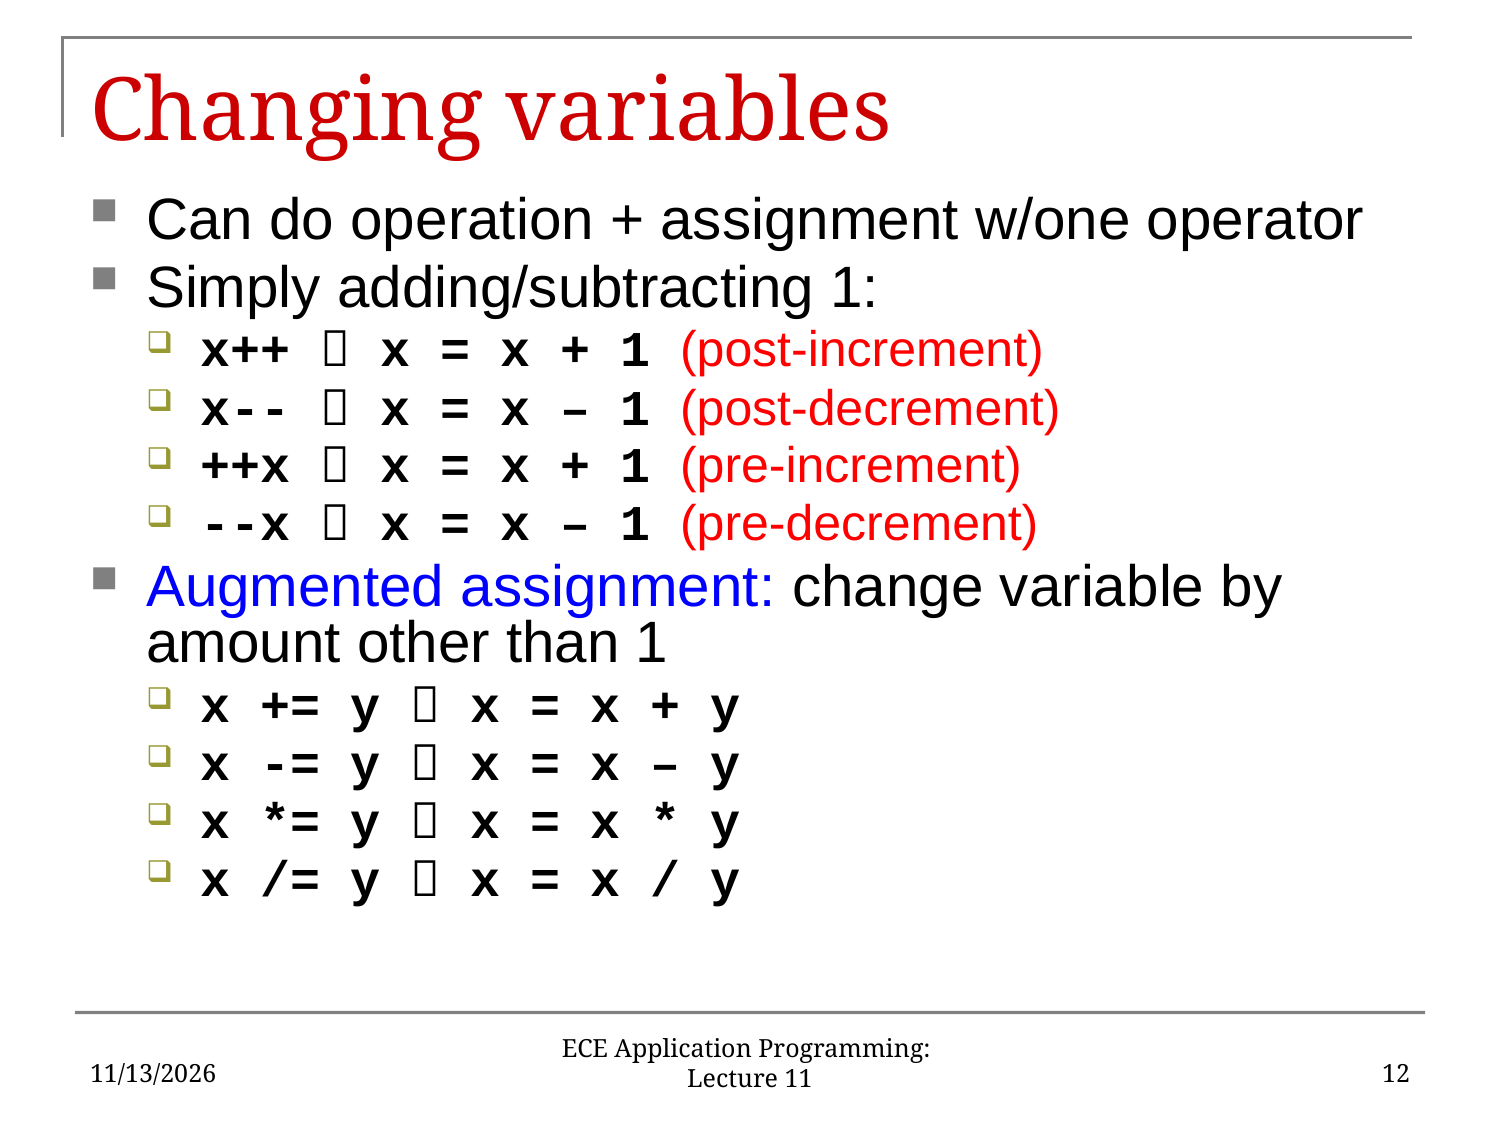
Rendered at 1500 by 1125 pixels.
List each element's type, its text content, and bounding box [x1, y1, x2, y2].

list Can do operation + assignment w/one operator Simply adding/subtracting 1: x++  x = x + 1 (post-increment) x--  x = x – 1 (post-decrement) ++x  x = x + 1 (pre-increment) --x  x = x – 1 (pre-decrement) Augmented assignment: change variable by amount other than 1 x += y  x = x + y x -= y  x = x – y x *= y  x = x * y x /= y  x = x / y [75, 187, 1425, 1006]
slide_number 12 [1074, 1023, 1426, 1100]
footer ECE Application Programming: Lecture 11 [512, 1024, 988, 1101]
title Changing variables [75, 45, 1425, 163]
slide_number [74, 1023, 426, 1100]
